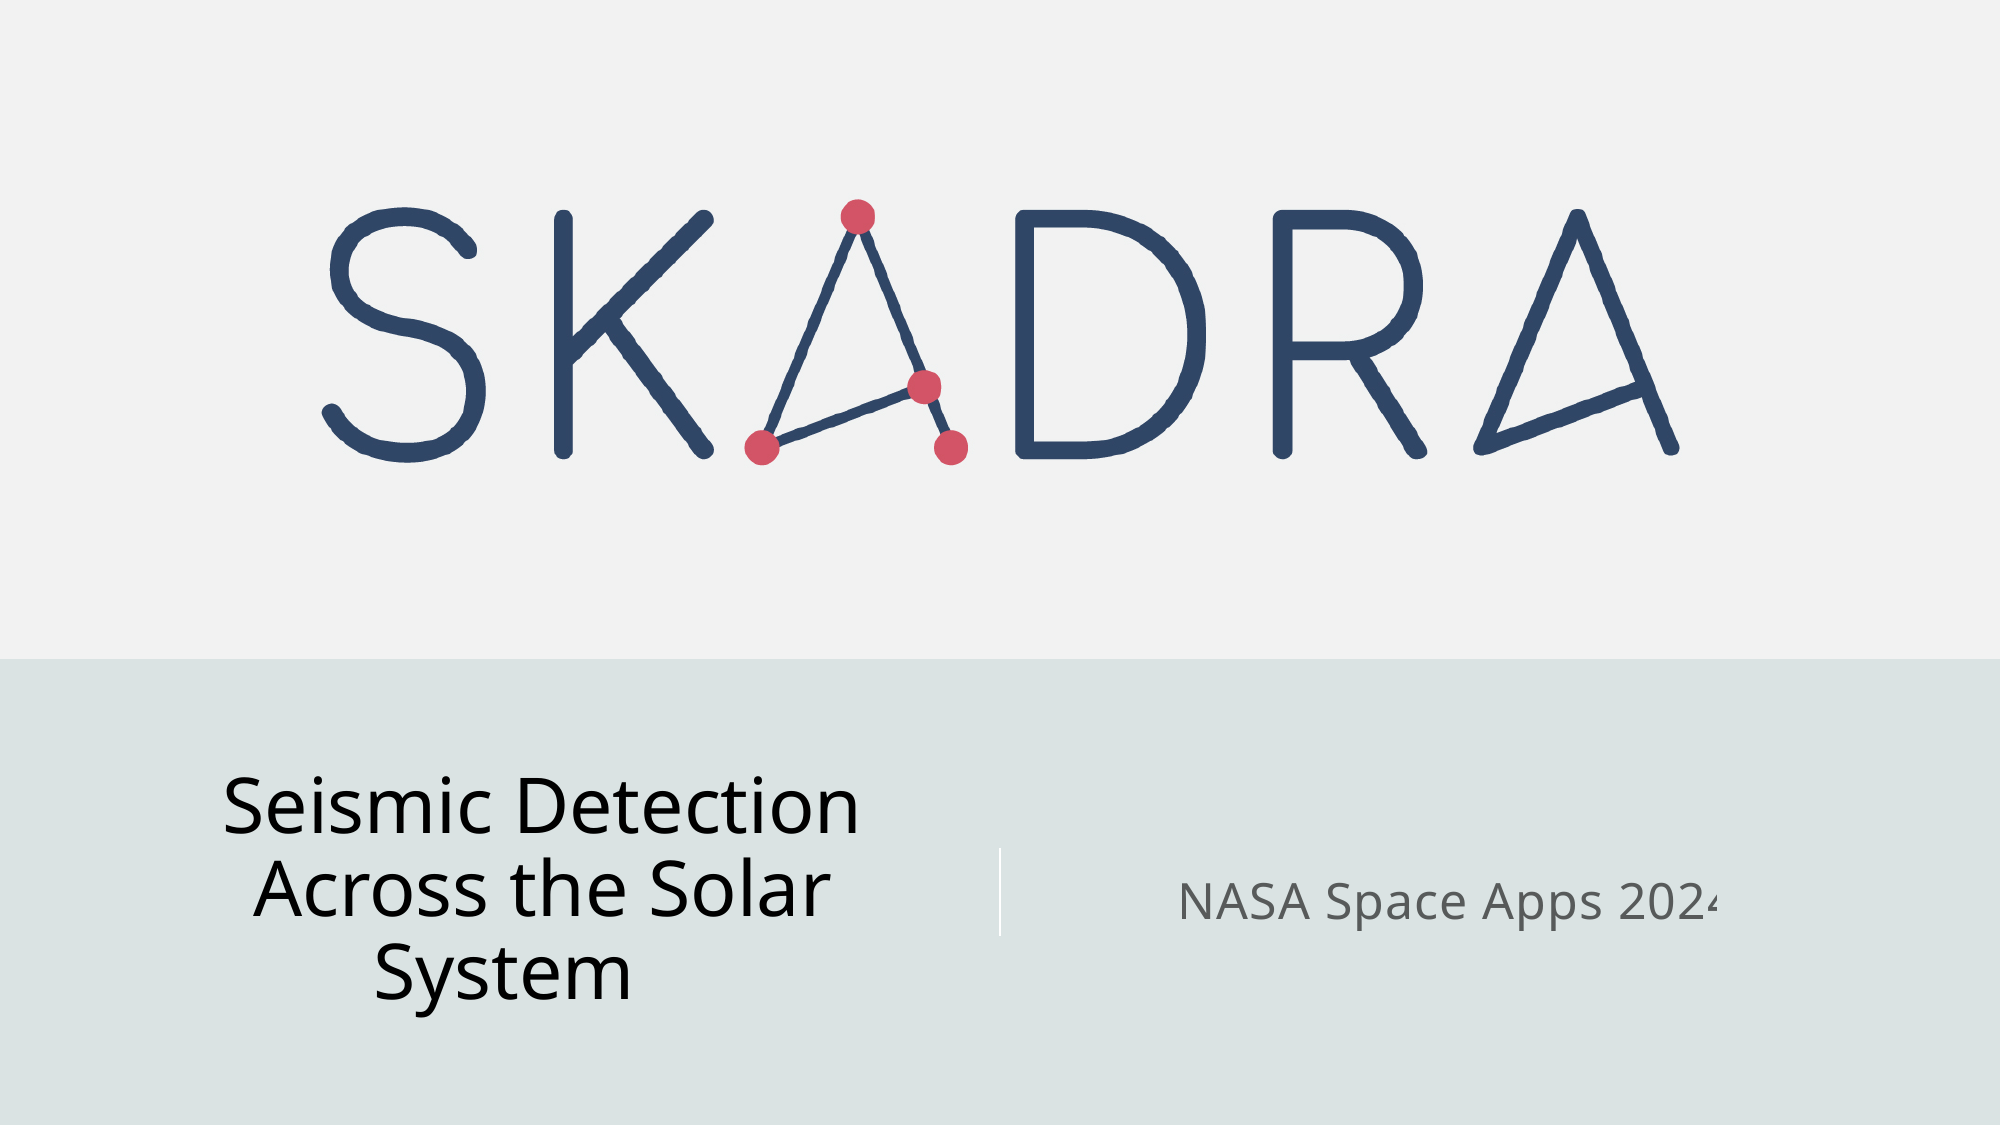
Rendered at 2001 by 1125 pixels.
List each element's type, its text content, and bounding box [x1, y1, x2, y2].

title Seismic Detection Across the Solar System [177, 750, 909, 1033]
subtitle NASA Space Apps 2024 [1091, 750, 1822, 1033]
picture [0, 0, 2000, 659]
text_box [0, 659, 2000, 1125]
